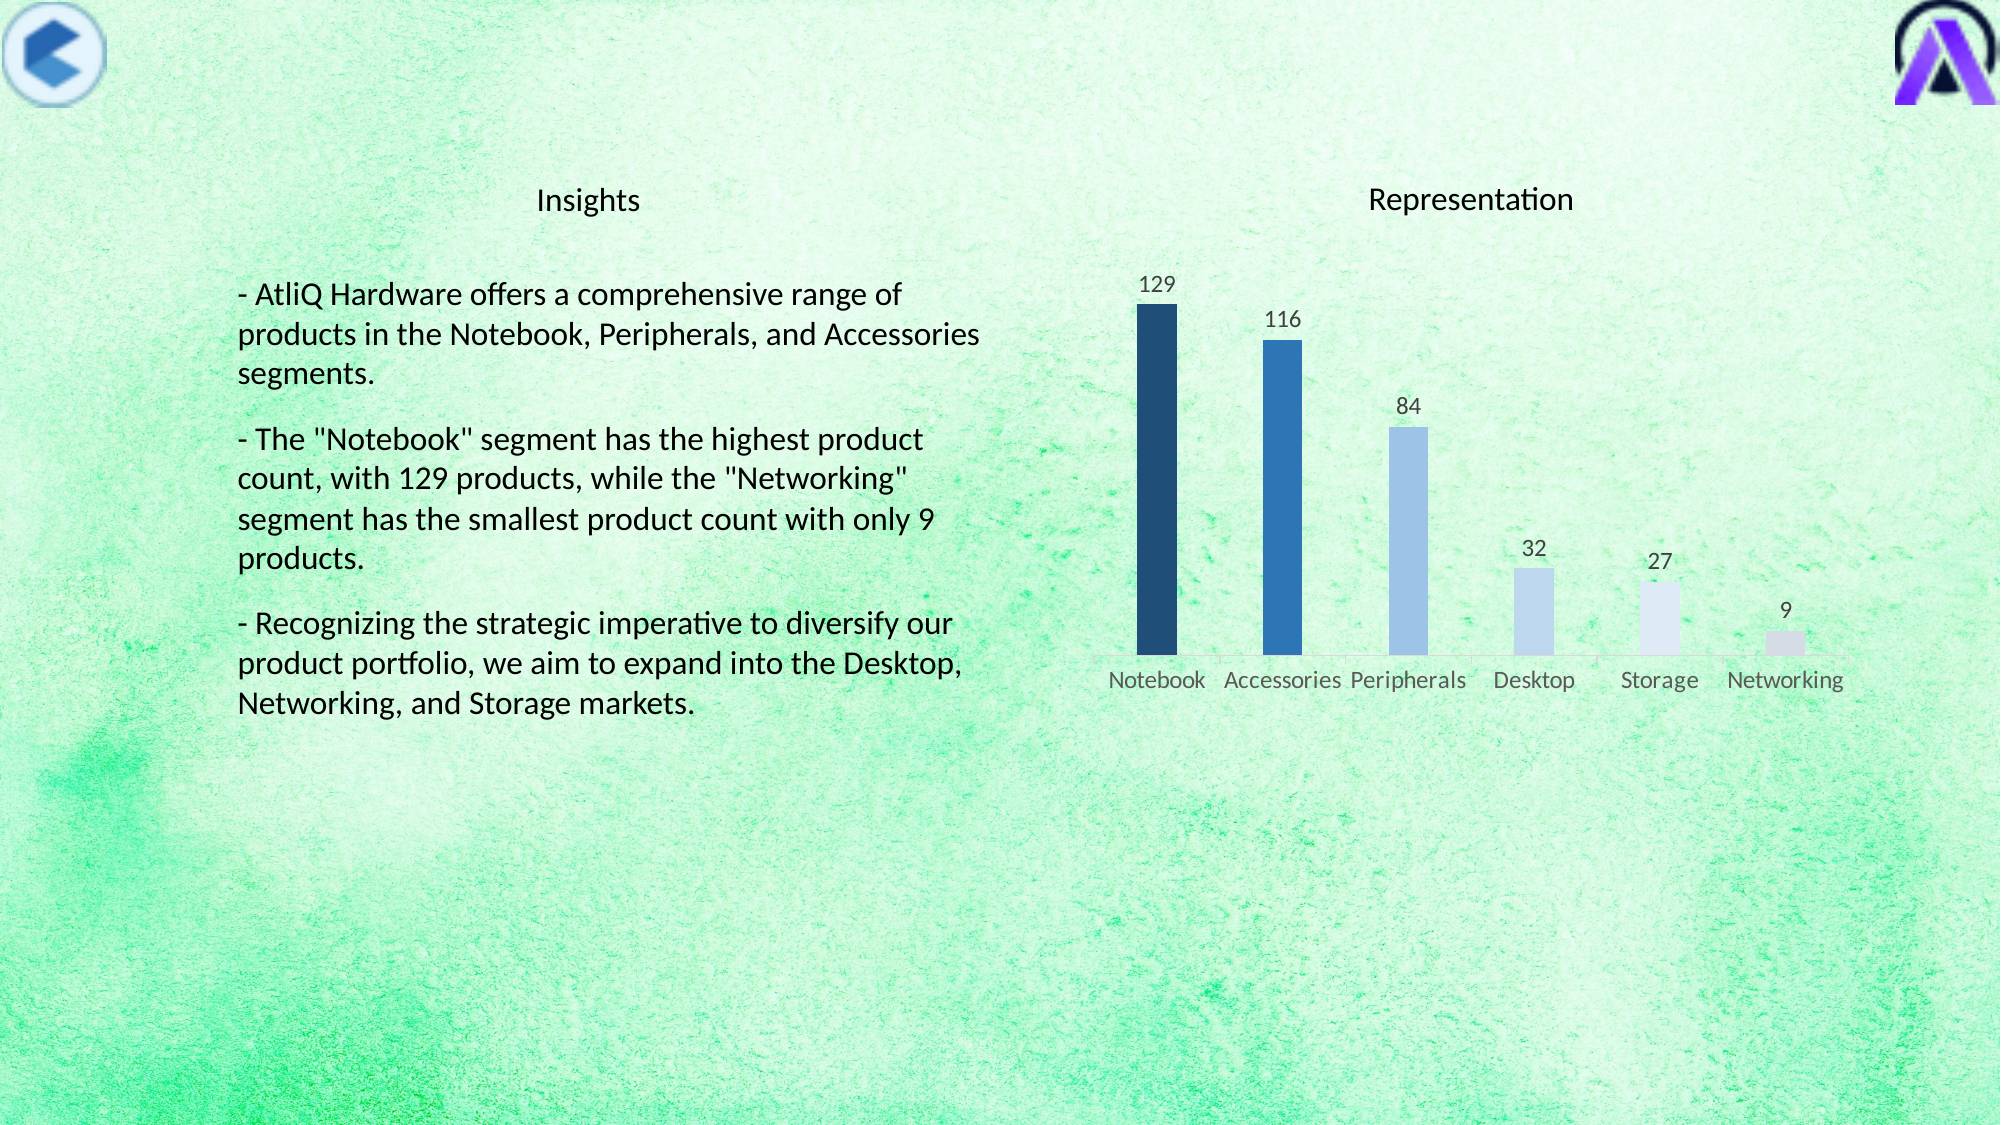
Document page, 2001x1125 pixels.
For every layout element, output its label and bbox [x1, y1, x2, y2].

picture [0, 0, 2000, 1125]
chart [1078, 265, 1865, 704]
